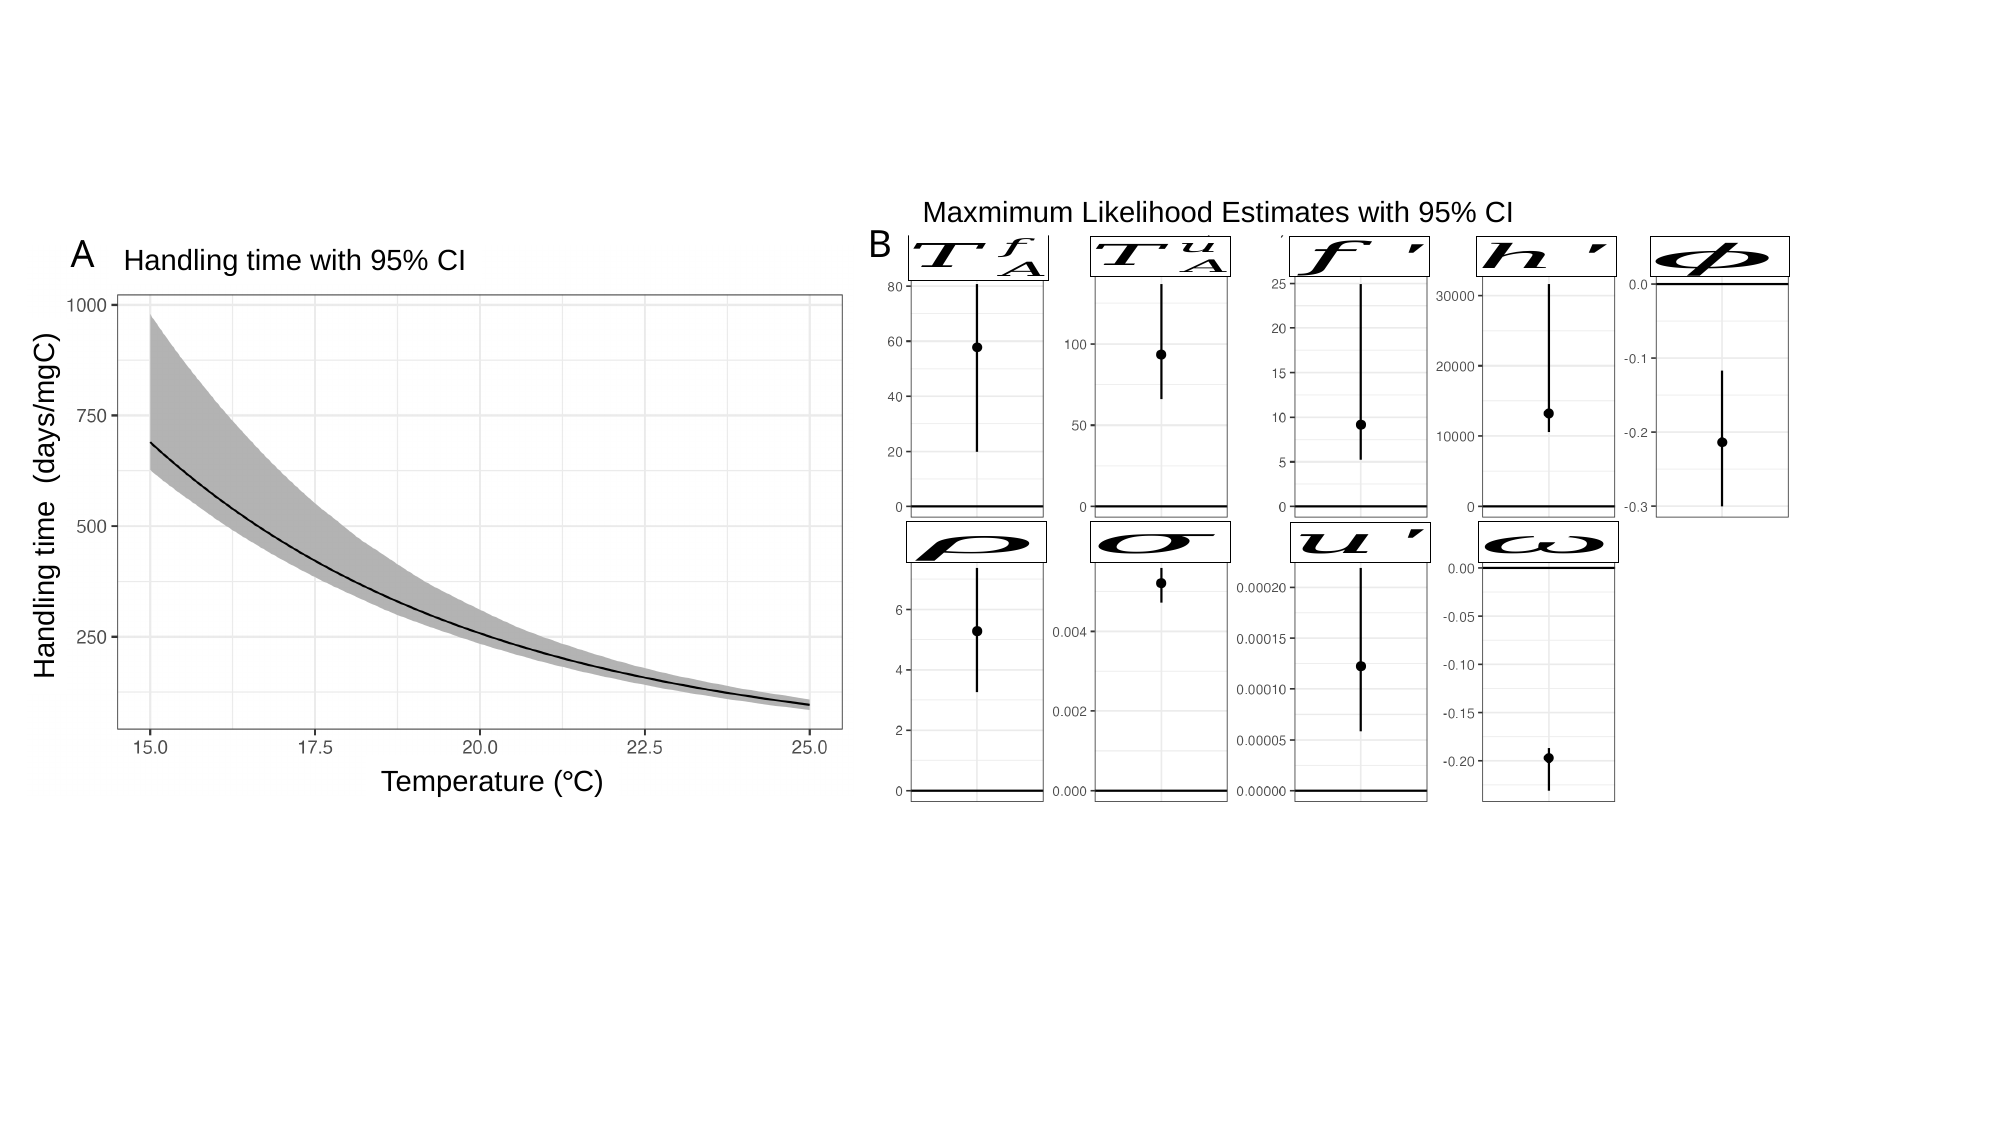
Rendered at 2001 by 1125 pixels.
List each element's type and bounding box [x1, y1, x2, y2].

text_box [17, 185, 1797, 835]
